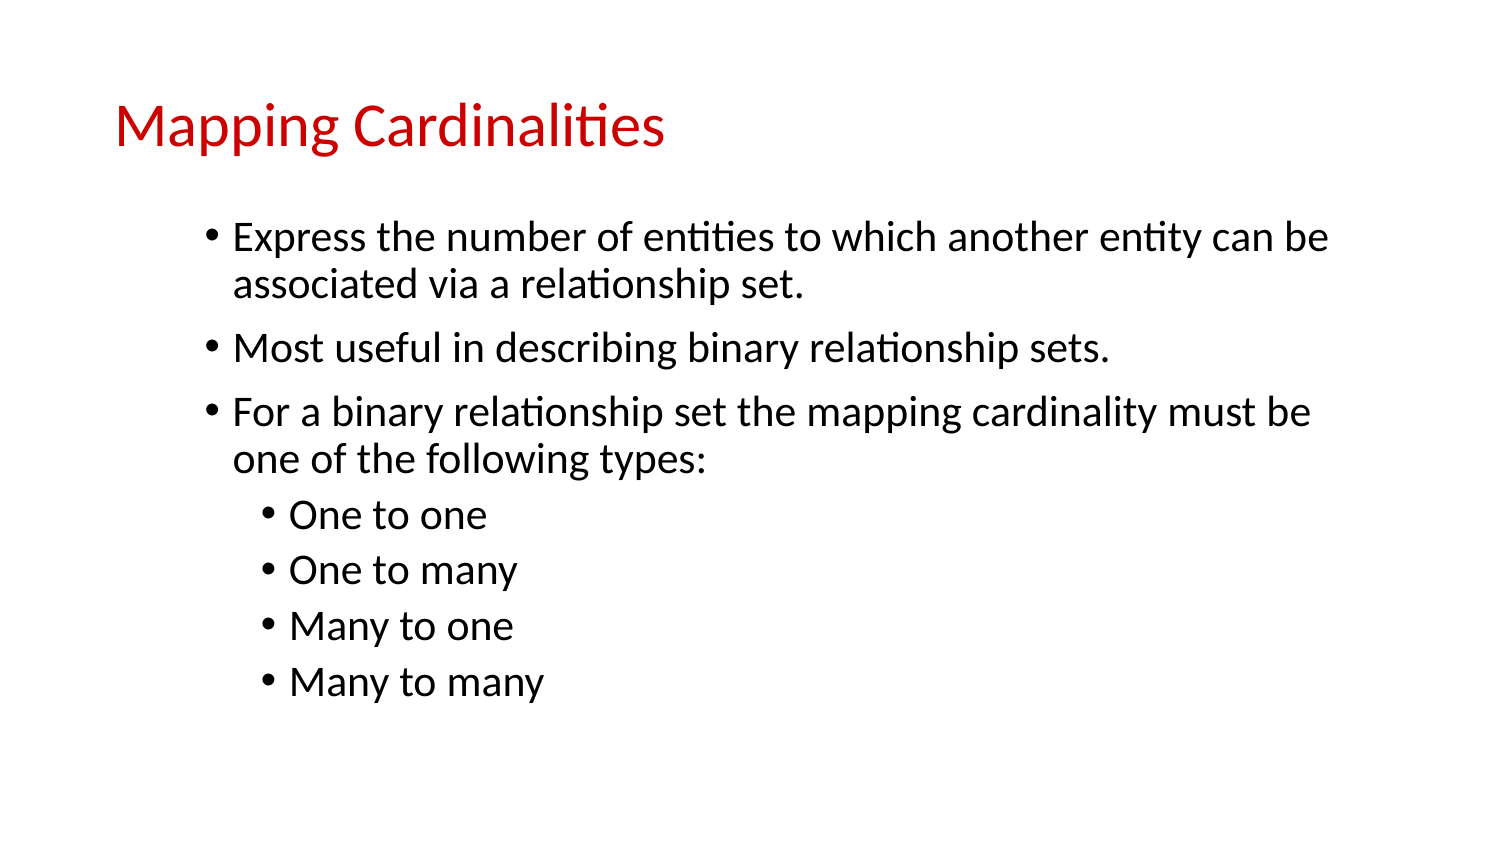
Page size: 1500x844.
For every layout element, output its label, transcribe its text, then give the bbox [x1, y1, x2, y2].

title Mapping Cardinalities [103, 44, 1397, 208]
list Express the number of entities to which another entity can be associated via a relationship set. Most useful in describing binary relationship sets. For a binary relationship set the mapping cardinality must be one of the following types: One to one One to many Many to one Many to many [192, 207, 1352, 715]
